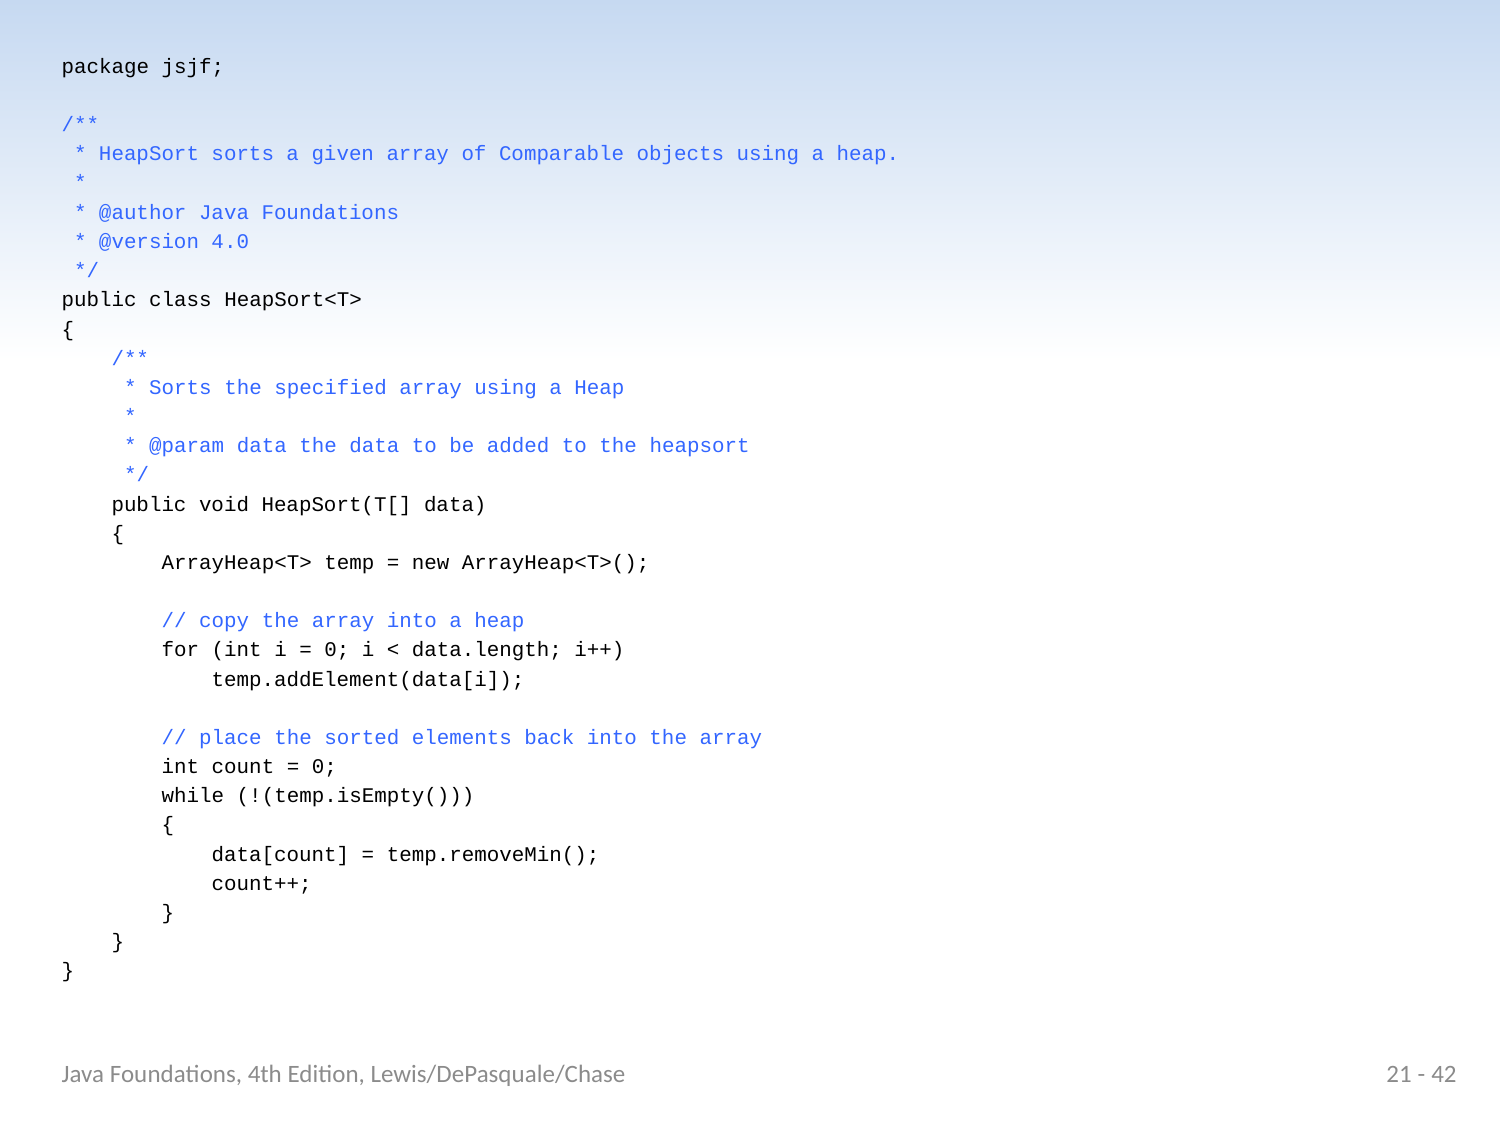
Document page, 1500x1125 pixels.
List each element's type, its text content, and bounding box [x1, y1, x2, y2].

list package jsjf; /** * HeapSort sorts a given array of Comparable objects using a heap. * * @author Java Foundations * @version 4.0 */ public class HeapSort<T> { /** * Sorts the specified array using a Heap * * @param data the data to be added to the heapsort */ public void HeapSort(T[] data) { ArrayHeap<T> temp = new ArrayHeap<T>(); // copy the array into a heap for (int i = 0; i < data.length; i++) temp.addElement(data[i]); // place the sorted elements back into the array int count = 0; while (!(temp.isEmpty())) { data[count] = temp.removeMin(); count++; } } } [46, 45, 1473, 1043]
footer Java Foundations, 4th Edition, Lewis/DePasquale/Chase [46, 1042, 1121, 1103]
slide_number 21 - 42 [1121, 1042, 1472, 1103]
